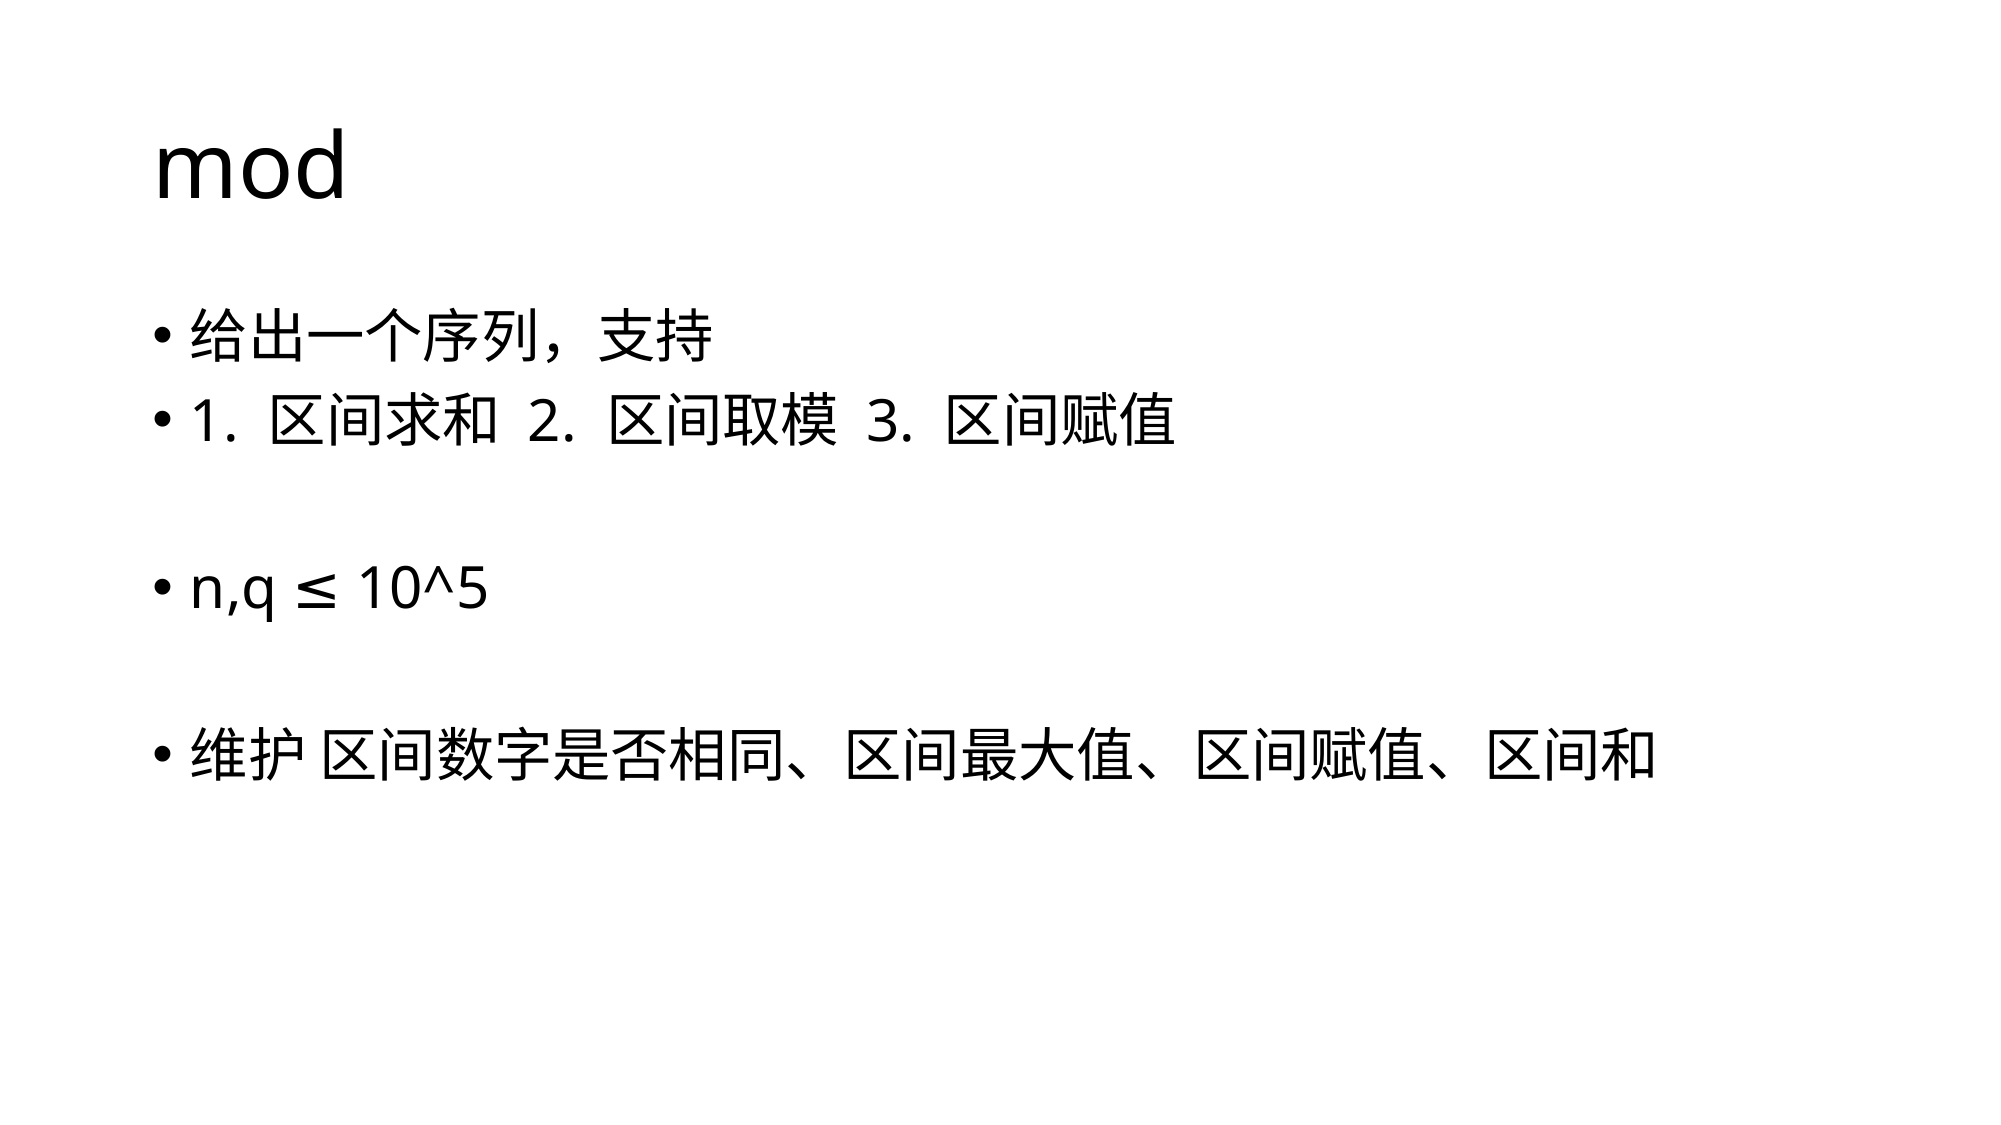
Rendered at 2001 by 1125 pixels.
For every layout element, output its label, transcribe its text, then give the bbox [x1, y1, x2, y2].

list 给出一个序列，支持 1. 区间求和 2. 区间取模 3. 区间赋值 n,q ≤ 10^5 维护 区间数字是否相同、区间最大值、区间赋值、区间和 [137, 299, 1863, 1014]
title mod [137, 59, 1863, 278]
